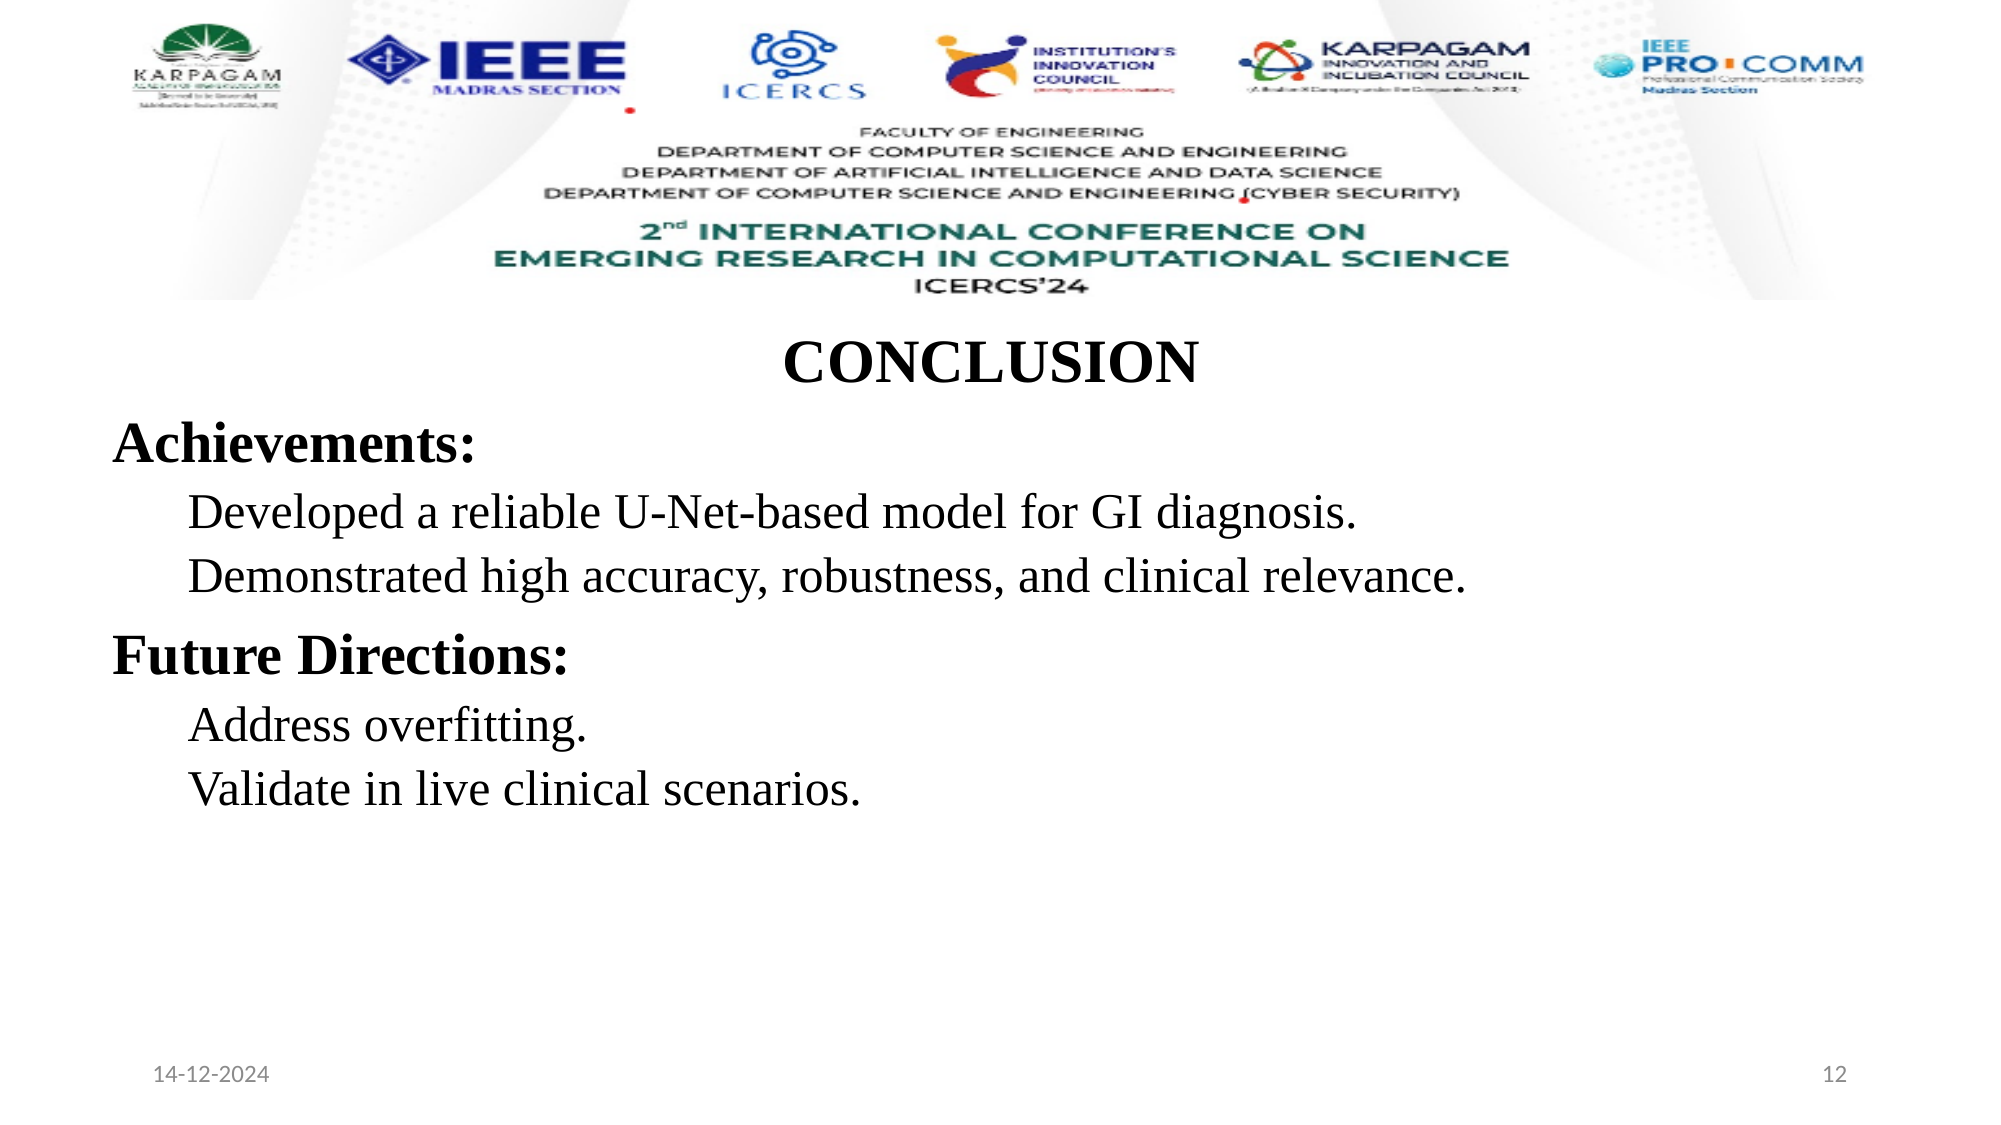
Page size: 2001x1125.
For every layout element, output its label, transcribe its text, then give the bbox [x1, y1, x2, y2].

picture [97, 0, 1903, 300]
title CONCLUSION [137, 315, 1863, 404]
list Achievements: Developed a reliable U-Net-based model for GI diagnosis. Demonstrated high accuracy, robustness, and clinical relevance. Future Directions: Address overfitting. Validate in live clinical scenarios. [97, 404, 1863, 1029]
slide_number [137, 1042, 588, 1103]
slide_number 12 [1412, 1042, 1863, 1103]
